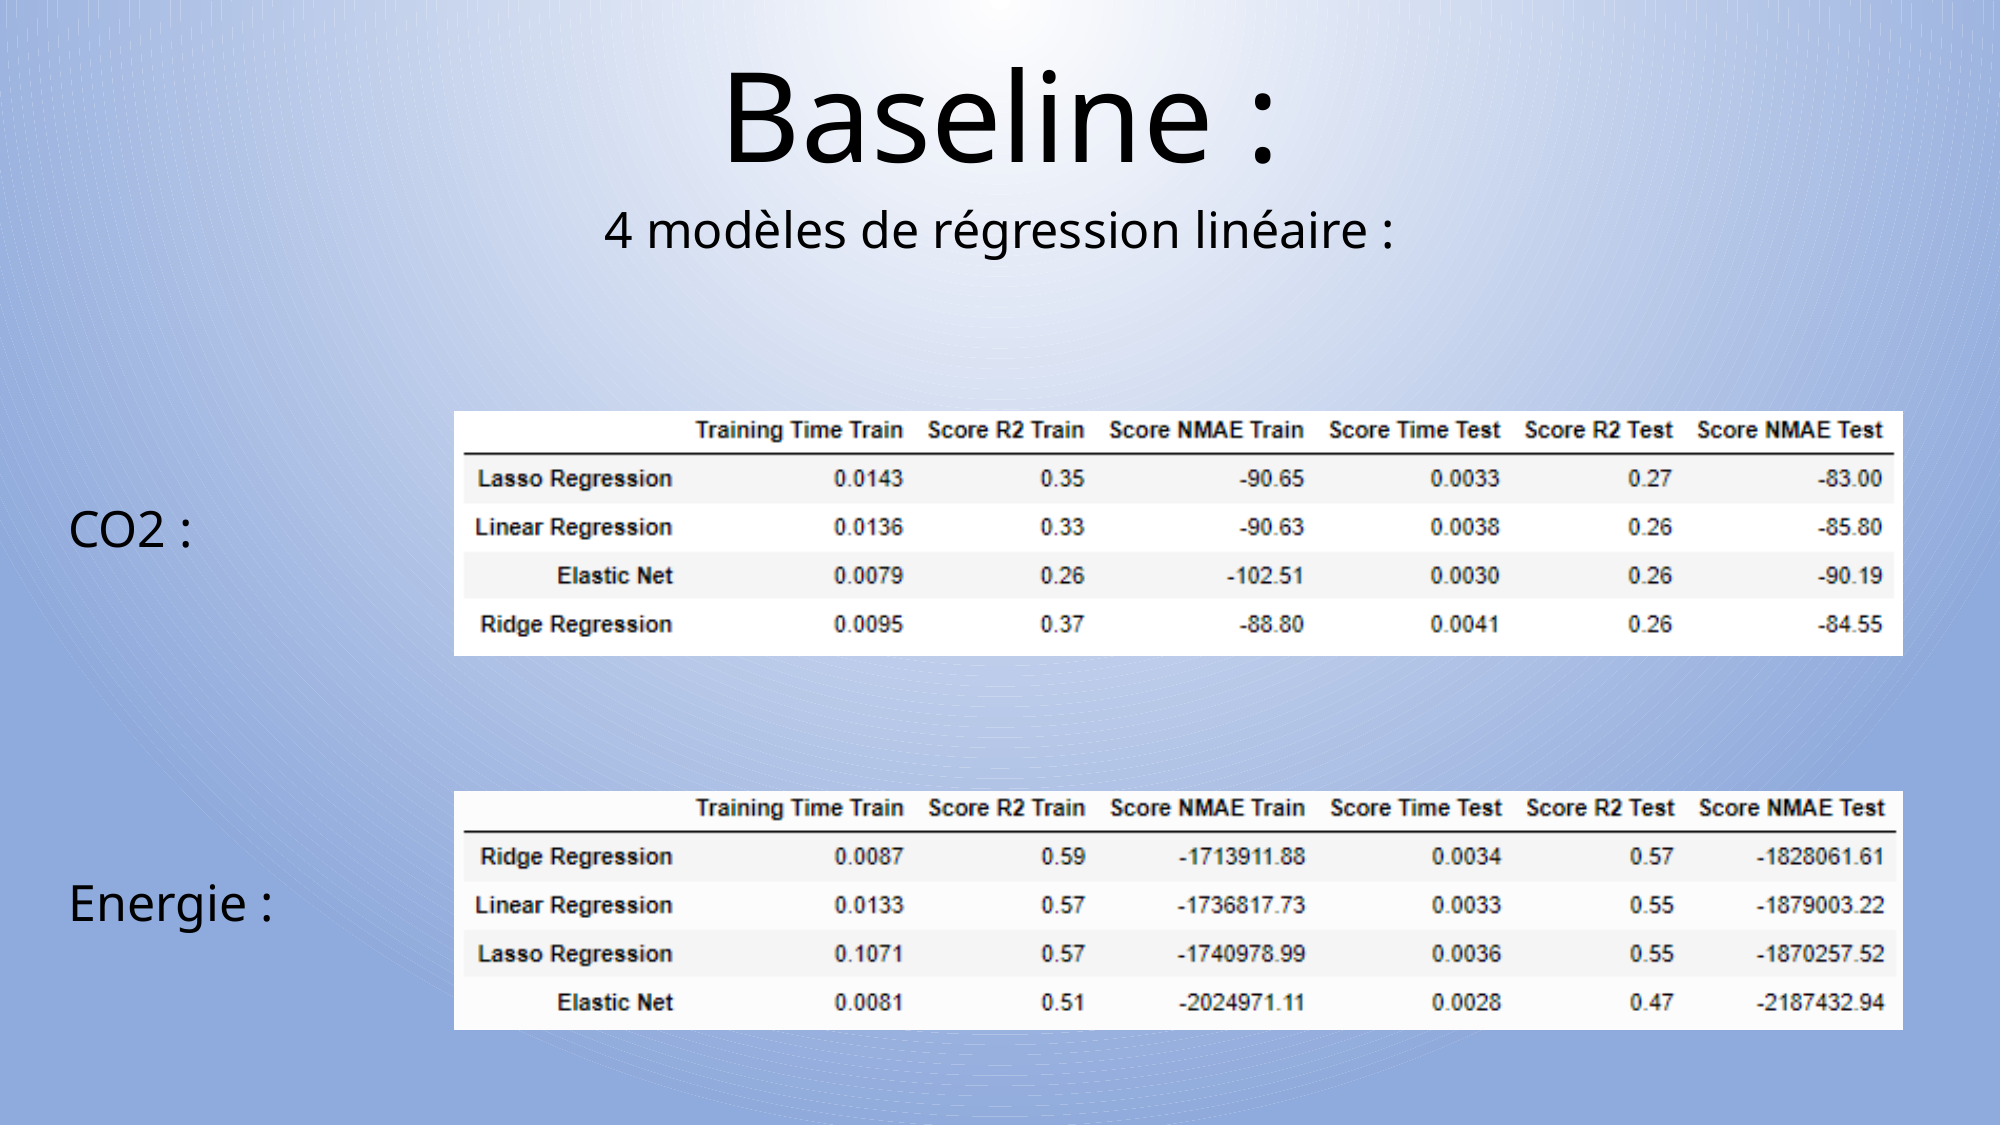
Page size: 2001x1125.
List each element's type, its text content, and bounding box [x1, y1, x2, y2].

subtitle 4 modèles de régression linéaire : CO2 : Energie : [53, 197, 1947, 1065]
picture [454, 791, 1904, 1030]
title Baseline : [249, 21, 1750, 197]
picture [454, 411, 1904, 656]
